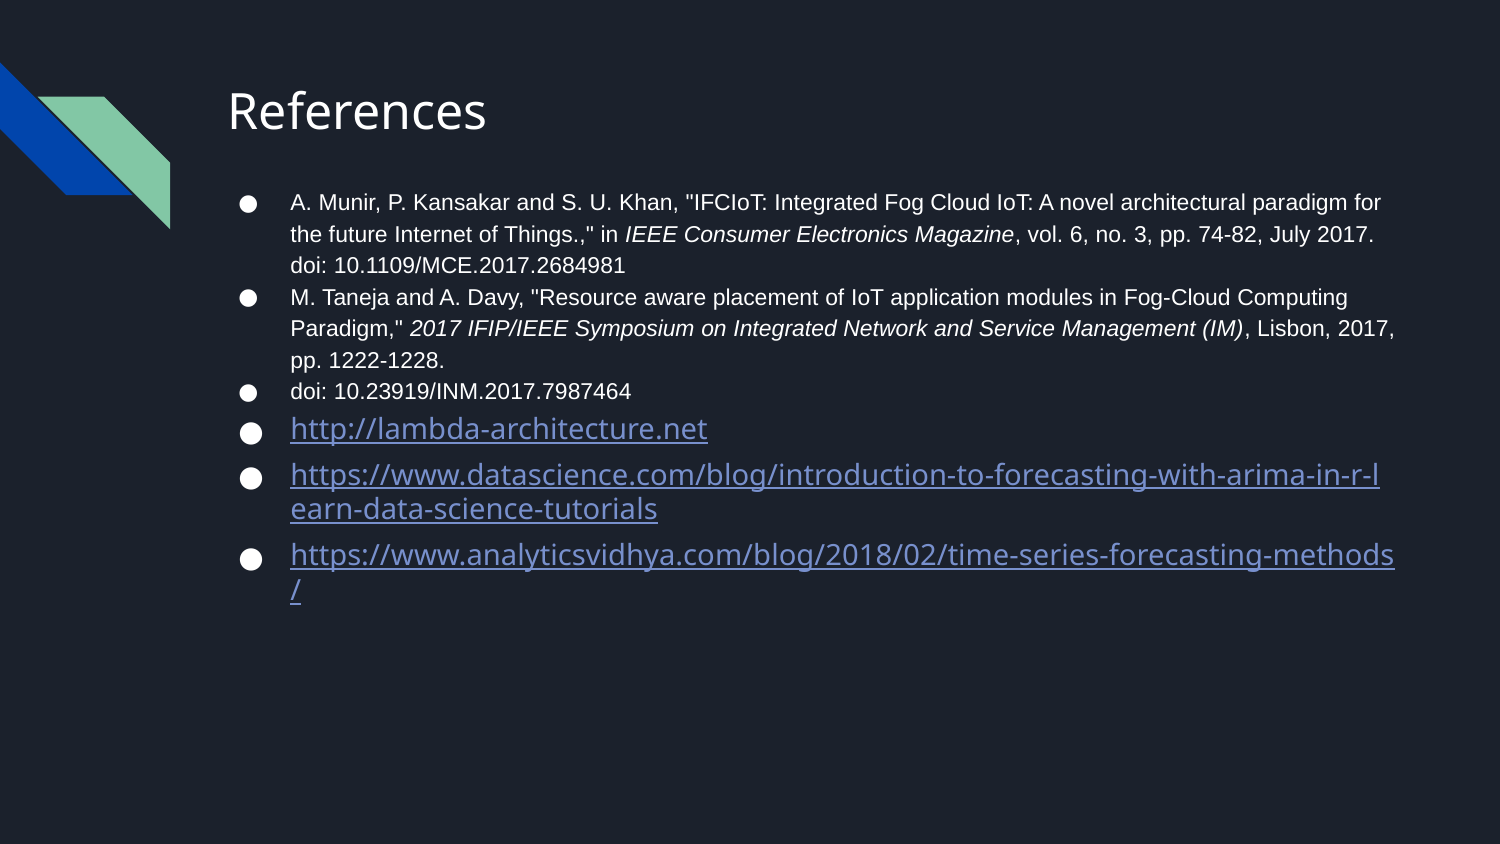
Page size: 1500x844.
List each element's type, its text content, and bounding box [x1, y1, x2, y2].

title References [212, 64, 1368, 168]
list A. Munir, P. Kansakar and S. U. Khan, "IFCIoT: Integrated Fog Cloud IoT: A novel architectural paradigm for the future Internet of Things.," in IEEE Consumer Electronics Magazine, vol. 6, no. 3, pp. 74-82, July 2017. doi: 10.1109/MCE.2017.2684981 M. Taneja and A. Davy, "Resource aware placement of IoT application modules in Fog-Cloud Computing Paradigm," 2017 IFIP/IEEE Symposium on Integrated Network and Service Management (IM), Lisbon, 2017, pp. 1222-1228. doi: 10.23919/INM.2017.7987464 http://lambda-architecture.net https://www.datascience.com/blog/introduction-to-forecasting-with-arima-in-r-learn-data-science-tutorials https://www.analyticsvidhya.com/blog/2018/02/time-series-forecasting-methods/ [200, 168, 1411, 647]
